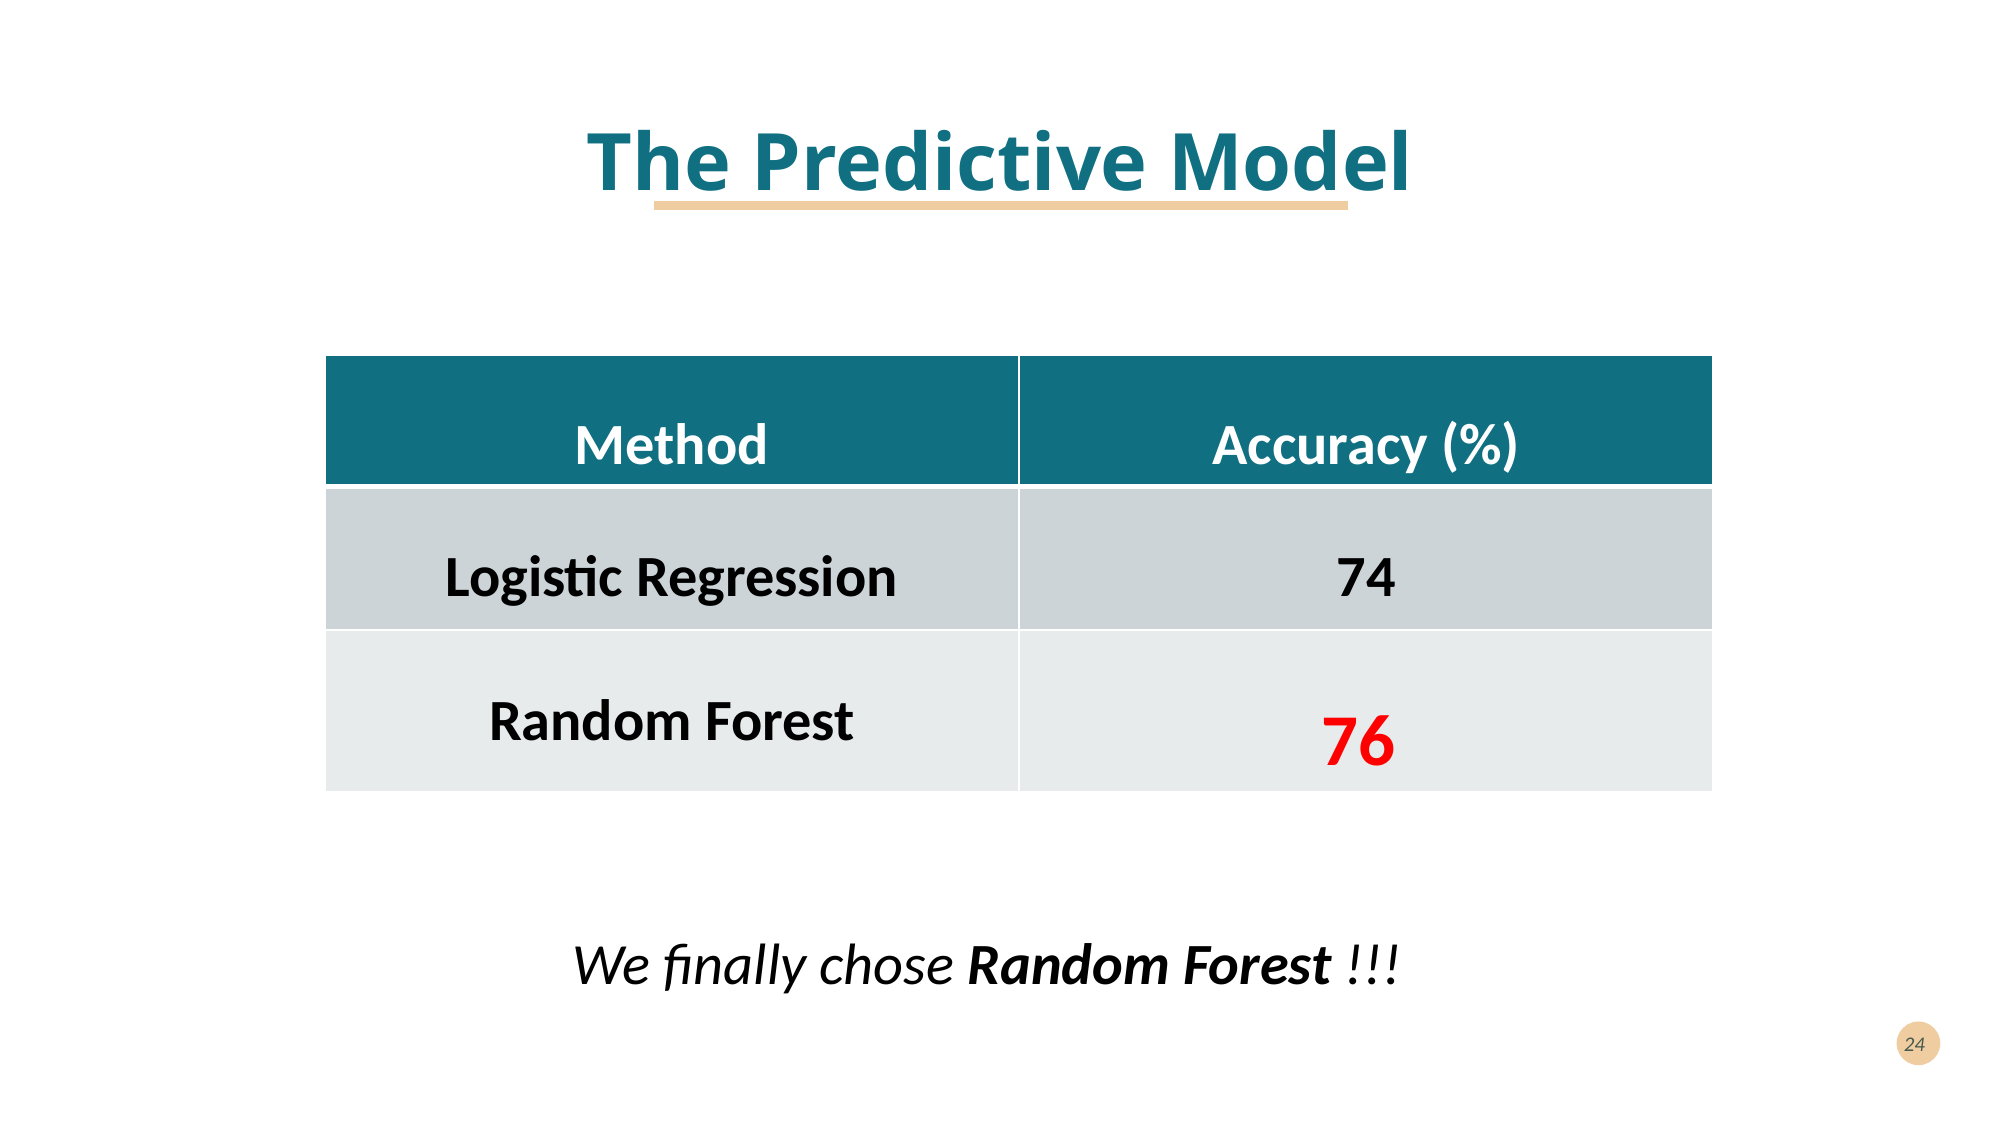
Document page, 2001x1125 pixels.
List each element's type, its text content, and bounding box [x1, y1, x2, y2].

table_cell Logistic Regression [326, 489, 1018, 629]
table_header Accuracy (%) [1020, 356, 1712, 484]
title The Predictive Model [137, 56, 1863, 274]
table_cell Random Forest [326, 631, 1018, 791]
list [137, 303, 1901, 1017]
text_box We finally chose Random Forest !!! [260, 919, 1714, 1004]
table_cell 74 [1020, 489, 1712, 629]
slide_number 24 [1881, 1012, 1940, 1073]
table_cell 76 [1020, 631, 1712, 791]
table_header Method [326, 356, 1018, 484]
